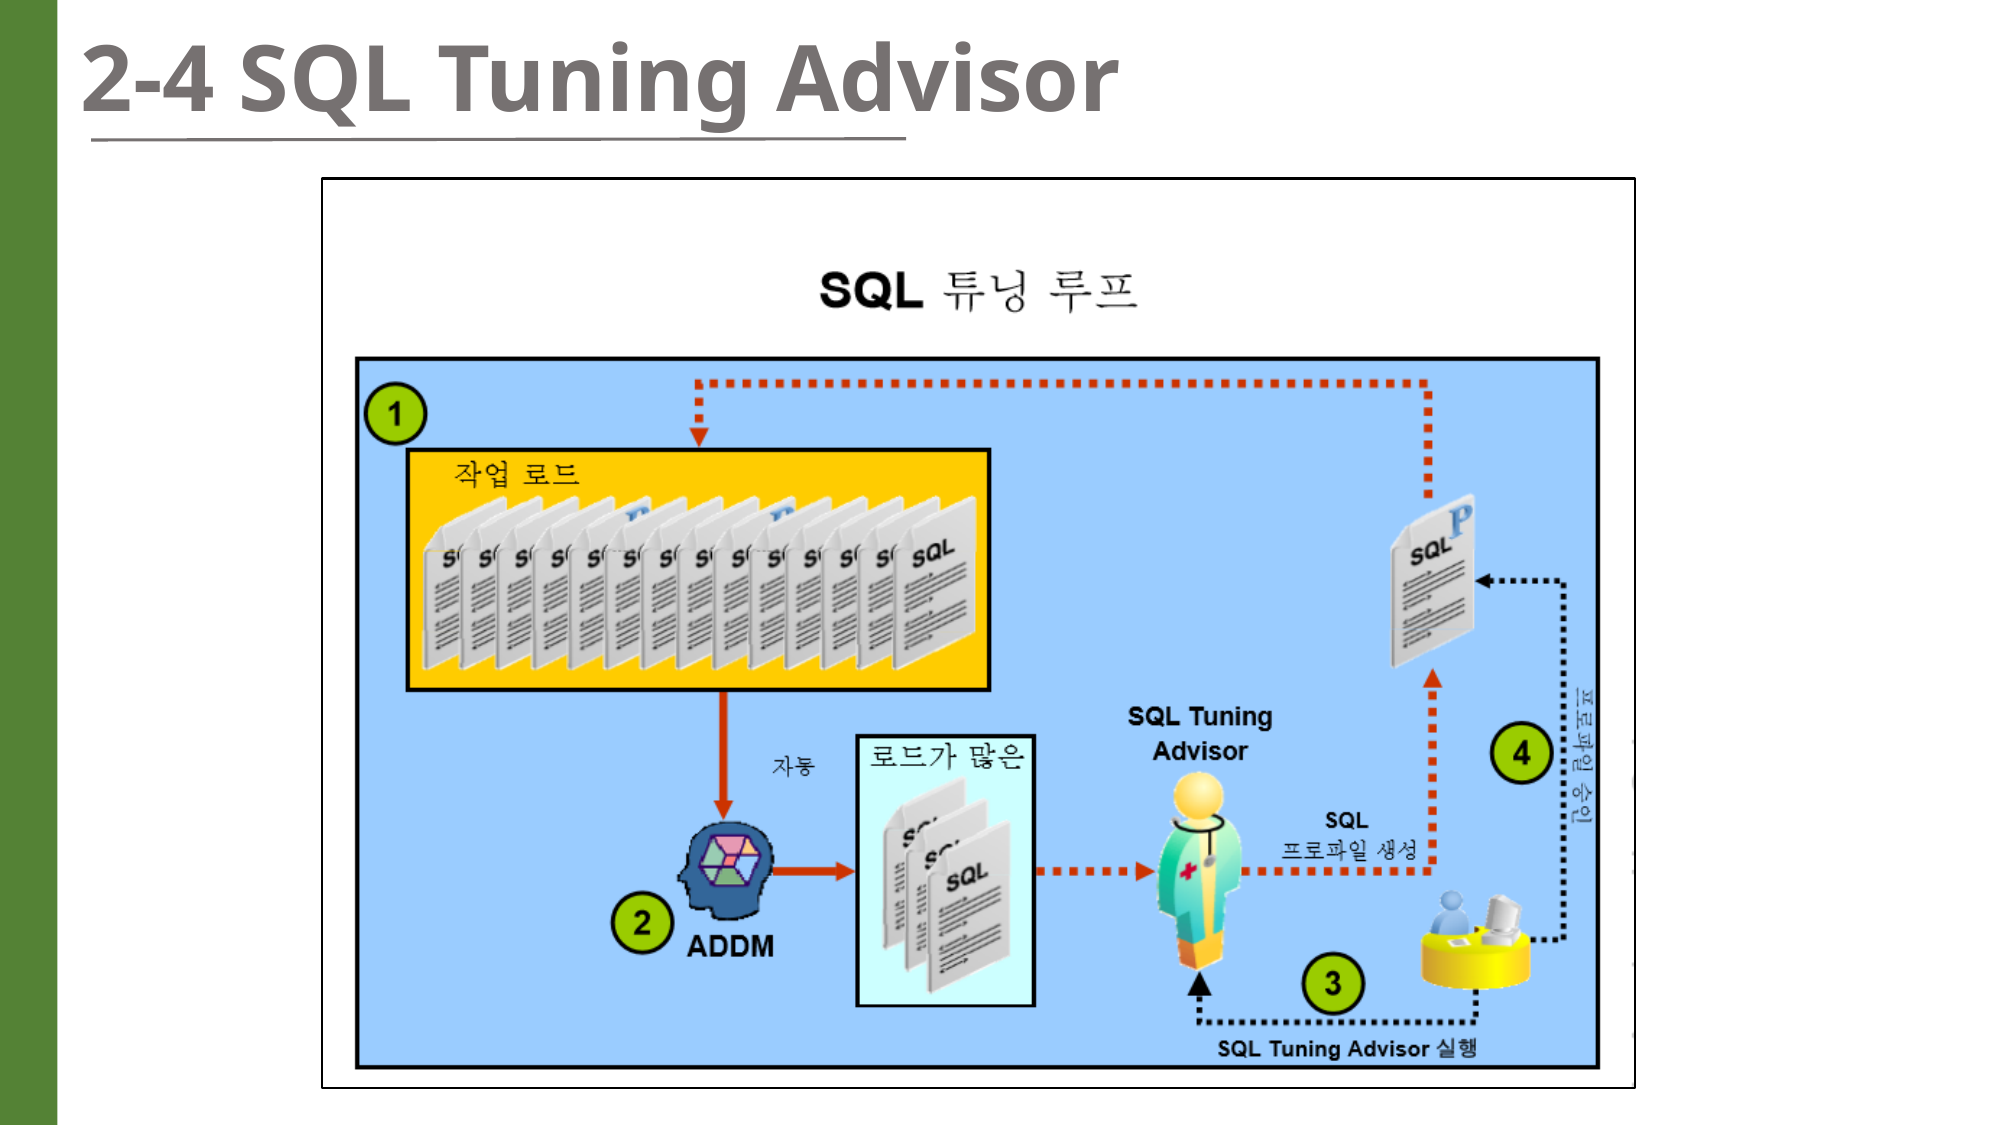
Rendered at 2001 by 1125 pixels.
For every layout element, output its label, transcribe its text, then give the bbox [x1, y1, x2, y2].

text_box 2-4 SQL Tuning Advisor [65, 12, 1138, 138]
picture [322, 179, 1635, 1087]
text_box [0, 0, 58, 1125]
